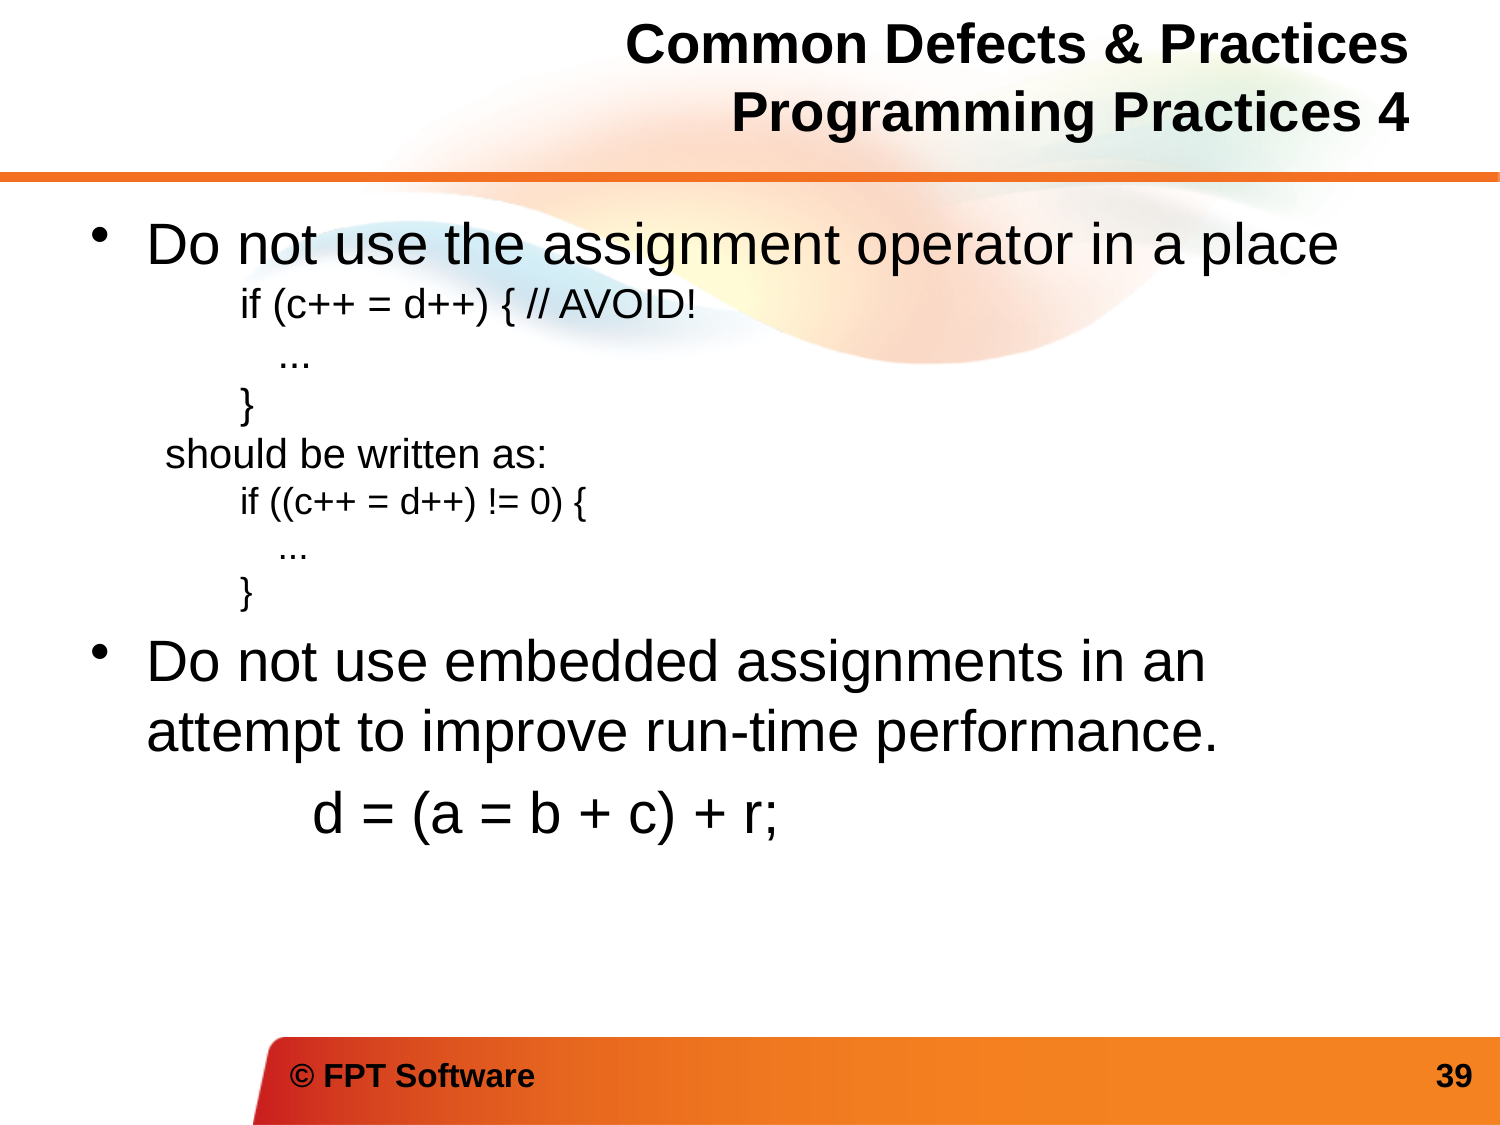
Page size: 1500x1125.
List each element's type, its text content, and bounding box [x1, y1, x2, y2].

title Common Defects & Practices Programming Practices 4 [75, 0, 1425, 150]
list Do not use the assignment operator in a place if (c++ = d++) { // AVOID! ... } should be written as: if ((c++ = d++) != 0) { ... } Do not use embedded assignments in an attempt to improve run-time performance. d = (a = b + c) + r; [75, 199, 1425, 997]
picture [253, 1037, 1500, 1125]
picture [0, 150, 1500, 199]
